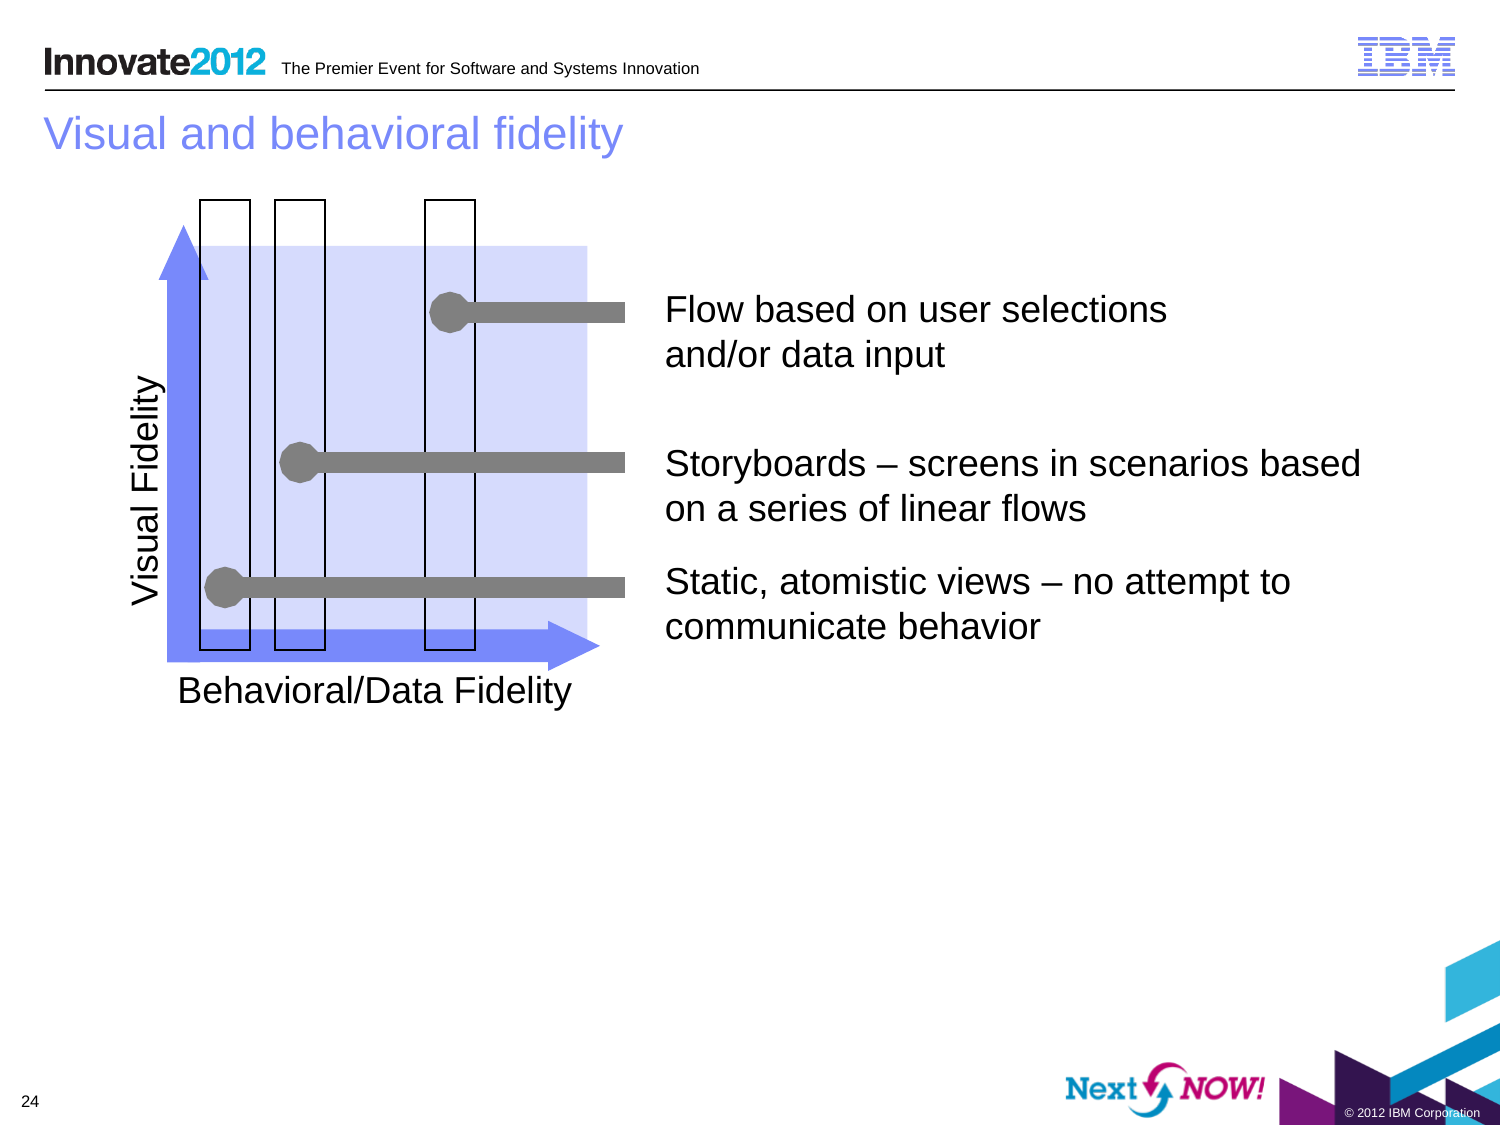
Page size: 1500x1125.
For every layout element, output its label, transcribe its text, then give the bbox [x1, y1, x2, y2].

text_box Storyboards – screens in scenarios based on a series of linear flows [649, 431, 1400, 538]
text_box Flow based on user selections and/or data input [649, 277, 1475, 338]
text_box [112, 199, 626, 719]
text_box [649, 350, 1475, 400]
picture [1358, 37, 1455, 76]
picture [1045, 929, 1500, 1125]
picture [38, 40, 272, 82]
text_box Static, atomistic views – no attempt to communicate behavior [649, 549, 1400, 663]
title Visual and behavioral fidelity [28, 102, 1471, 168]
